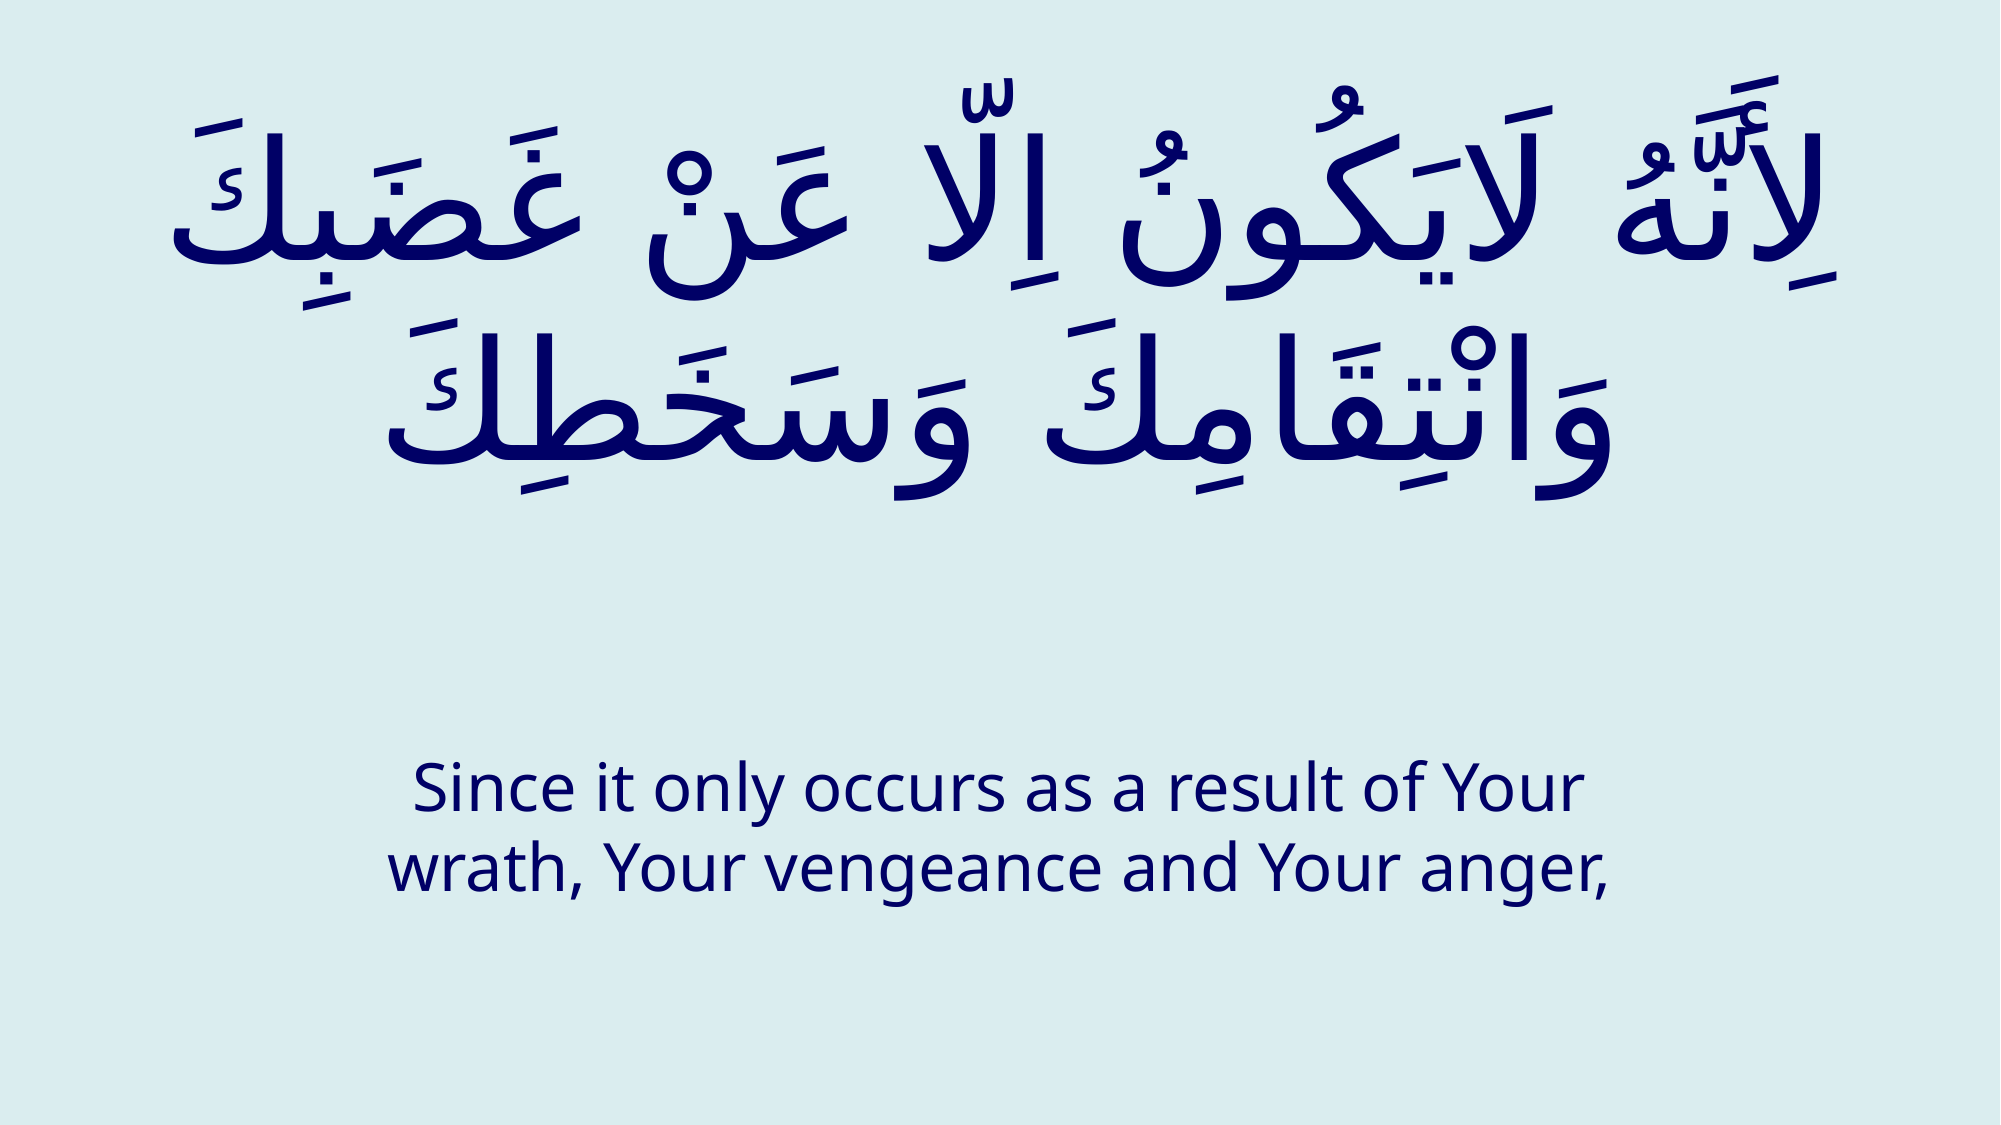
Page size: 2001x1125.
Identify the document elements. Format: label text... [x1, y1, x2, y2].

list Since it only occurs as a result of Your wrath, Your vengeance and Your anger, [356, 737, 1644, 1050]
title لِأَنَّهُ لَایَكُونُ اِلّا عَنْ غَضَبِكَ وَانْتِقَامِكَ وَسَخَطِكَ [0, 200, 2000, 388]
